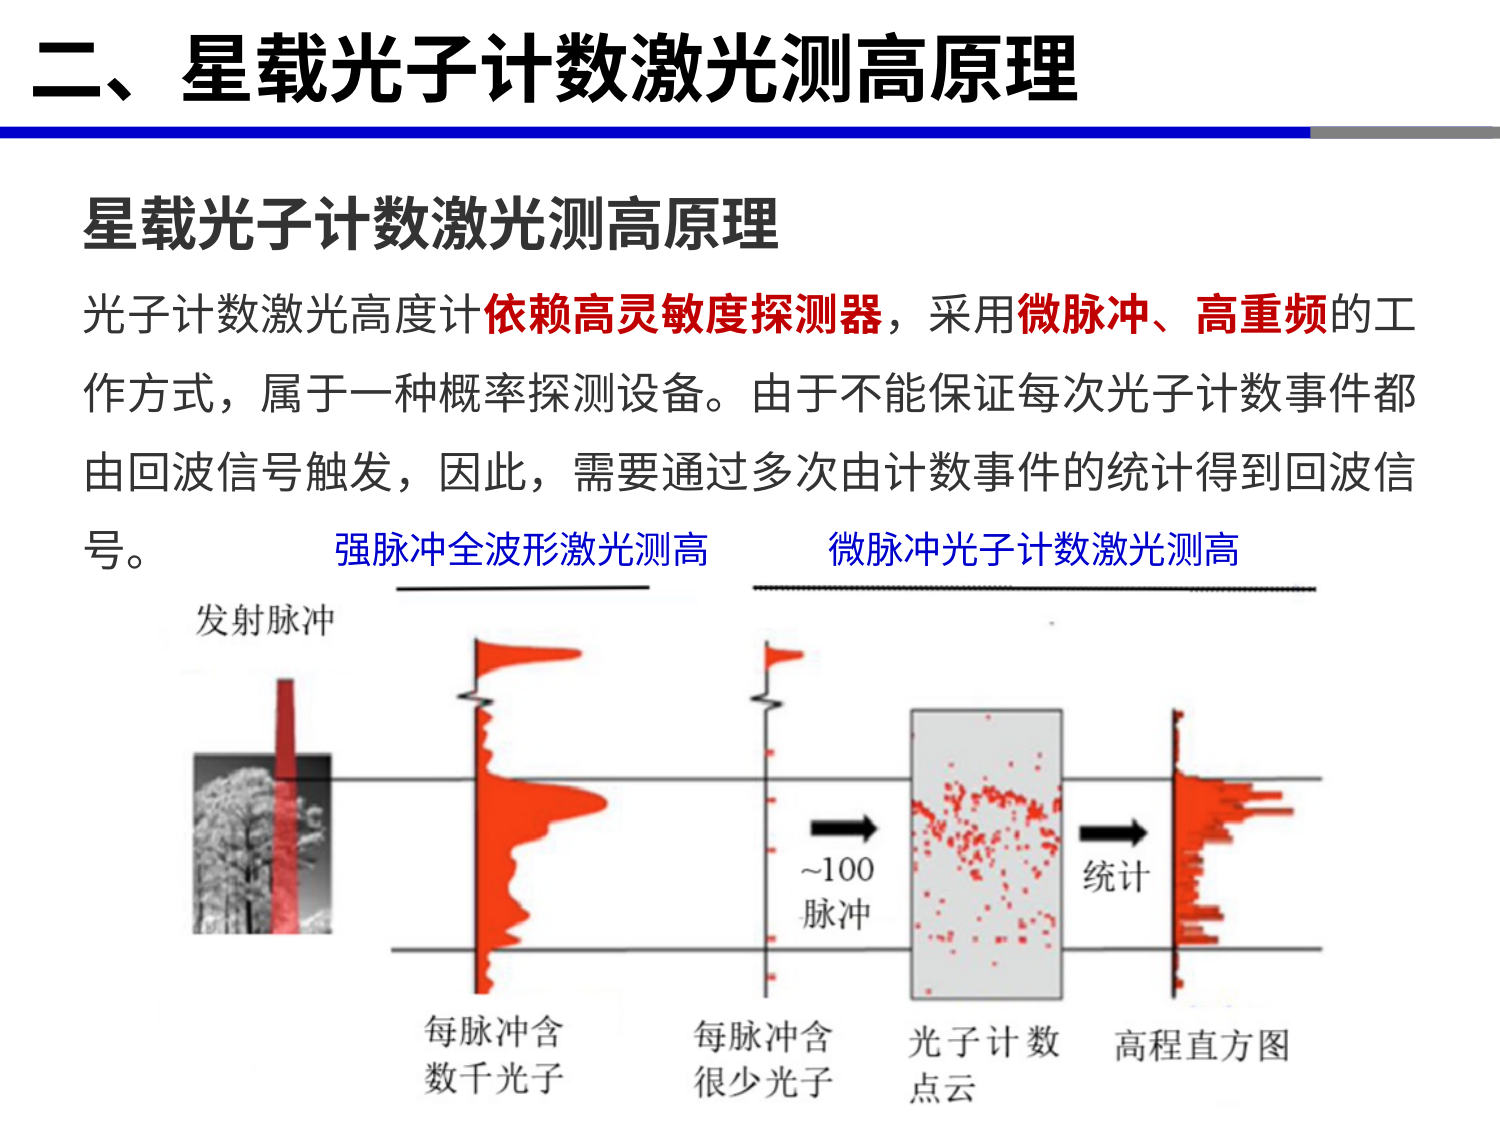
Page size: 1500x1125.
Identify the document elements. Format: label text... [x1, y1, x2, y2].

text_box 星载光子计数激光测高原理 [66, 144, 1431, 265]
text_box 光子计数激光高度计依赖高灵敏度探测器，采用微脉冲、高重频的工作方式，属于一种概率探测设备。由于不能保证每次光子计数事件都由回波信号触发，因此，需要通过多次由计数事件的统计得到回波信号。 [68, 253, 1432, 583]
text_box 微脉冲光子计数激光测高 [814, 518, 1257, 579]
text_box 强脉冲全波形激光测高 [319, 518, 725, 579]
picture [146, 581, 1332, 1116]
title 二、星载光子计数激光测高原理 [0, 1, 1479, 132]
